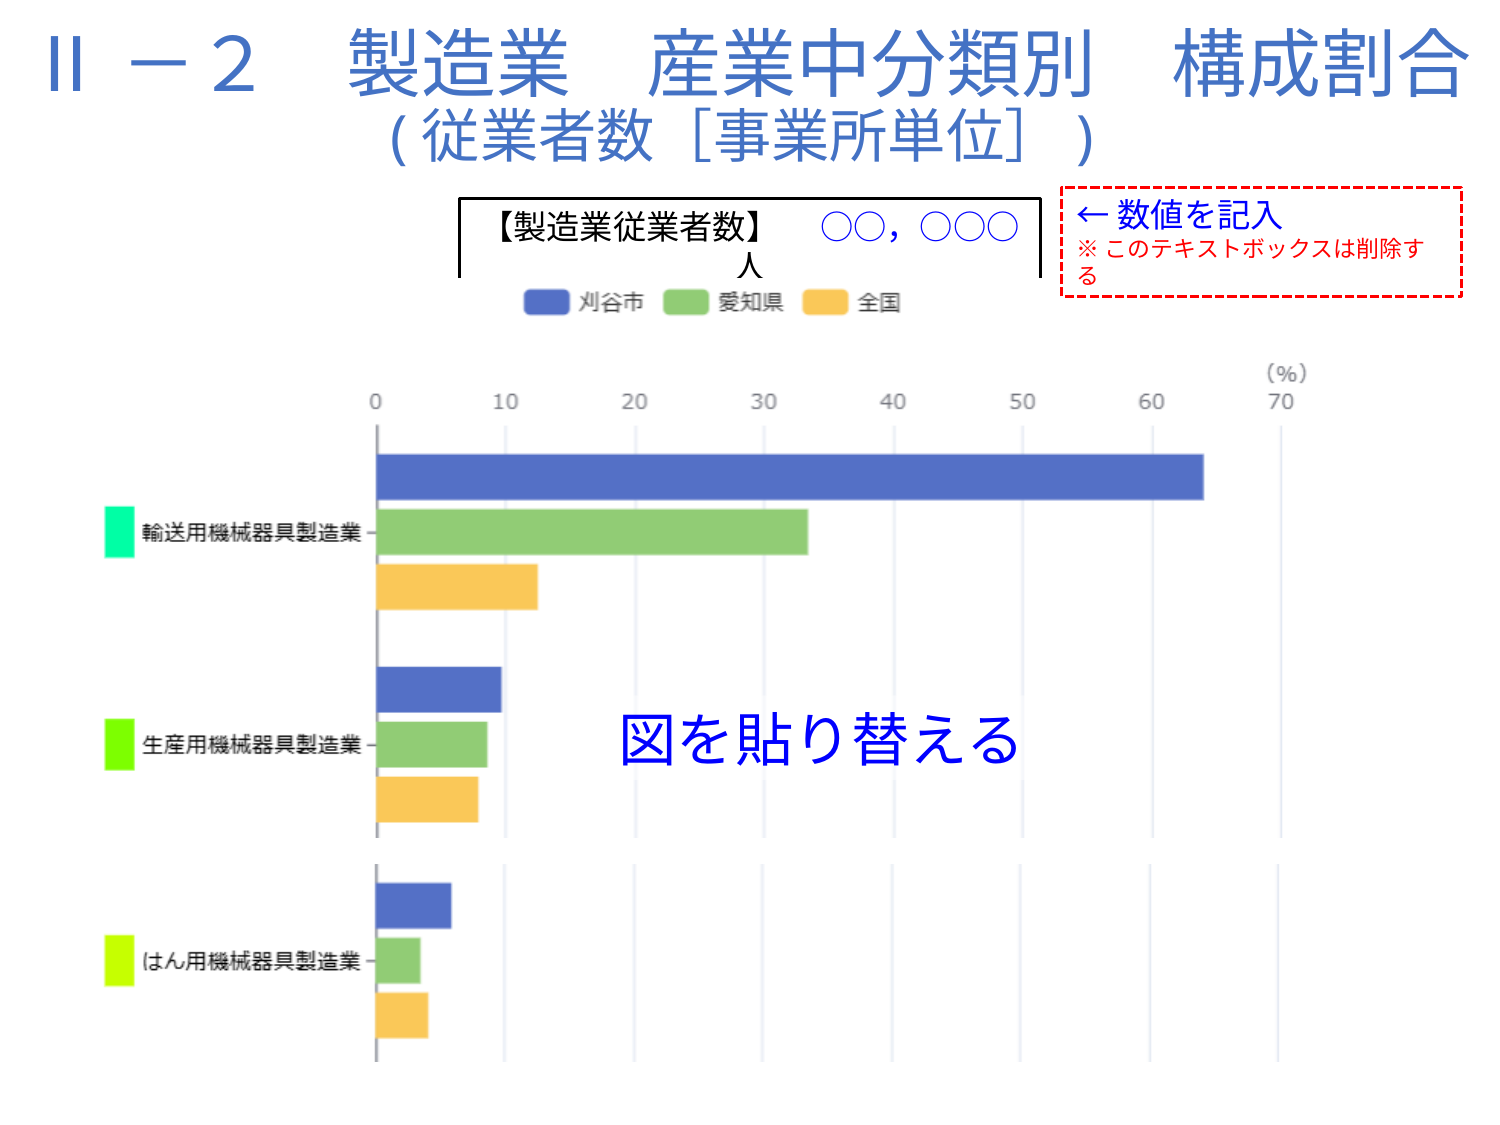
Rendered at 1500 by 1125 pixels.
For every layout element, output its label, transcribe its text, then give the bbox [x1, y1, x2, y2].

picture [86, 864, 1334, 1063]
text_box 【製造業従業者数】 ○○，○○○人 [459, 198, 1041, 278]
picture [80, 278, 1322, 838]
title Ⅱ－２ 製造業 産業中分類別 構成割合 (従業者数［事業所単位］) [0, 0, 1500, 198]
text_box ←数値を記入 ※このテキストボックスは削除する [1061, 187, 1462, 297]
